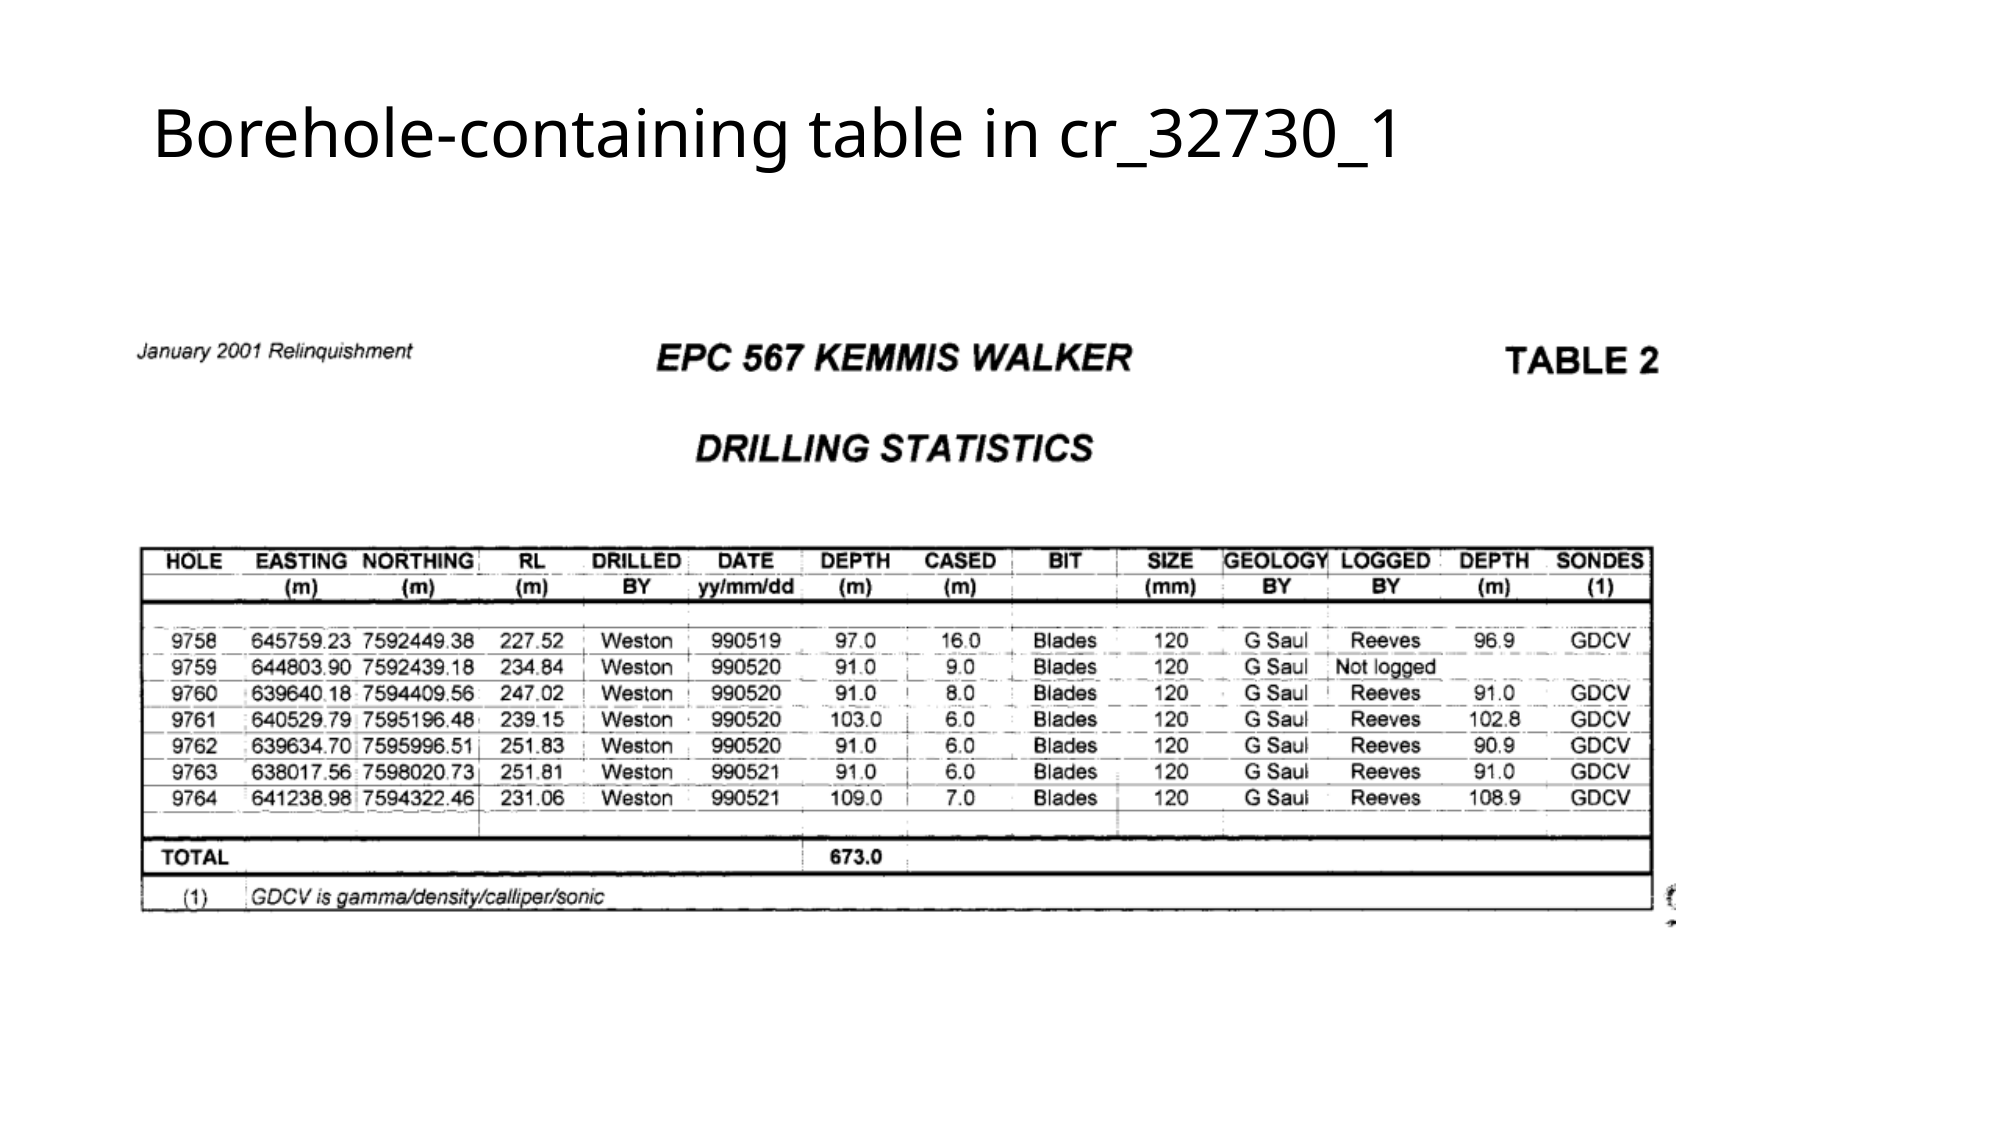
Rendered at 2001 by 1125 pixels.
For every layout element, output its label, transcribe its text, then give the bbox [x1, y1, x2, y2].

picture [119, 289, 1676, 929]
title Borehole-containing table in cr_32730_1 [137, 27, 1863, 245]
